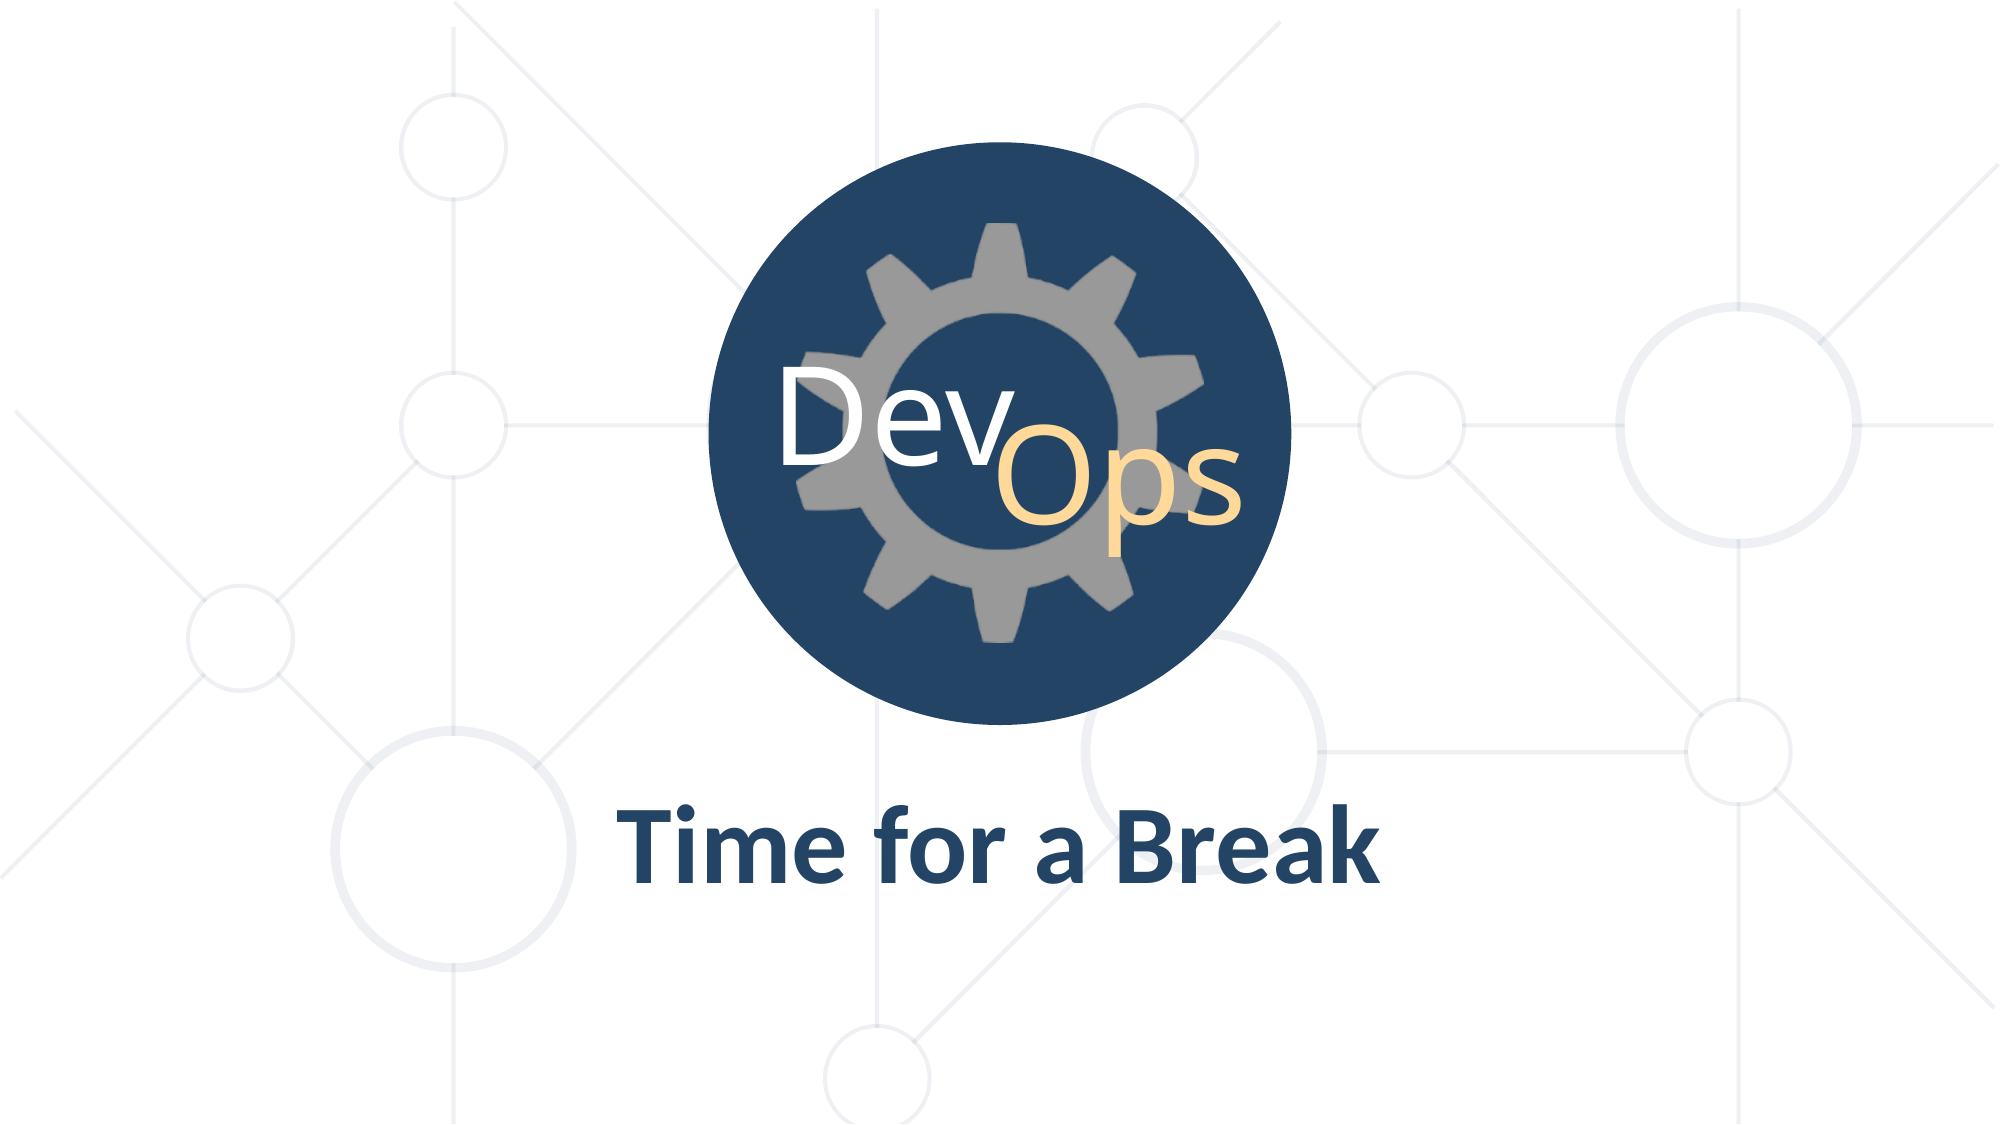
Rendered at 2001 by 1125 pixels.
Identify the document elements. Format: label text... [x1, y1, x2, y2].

list Time for a Break [100, 771, 1900, 898]
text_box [727, 223, 1290, 643]
